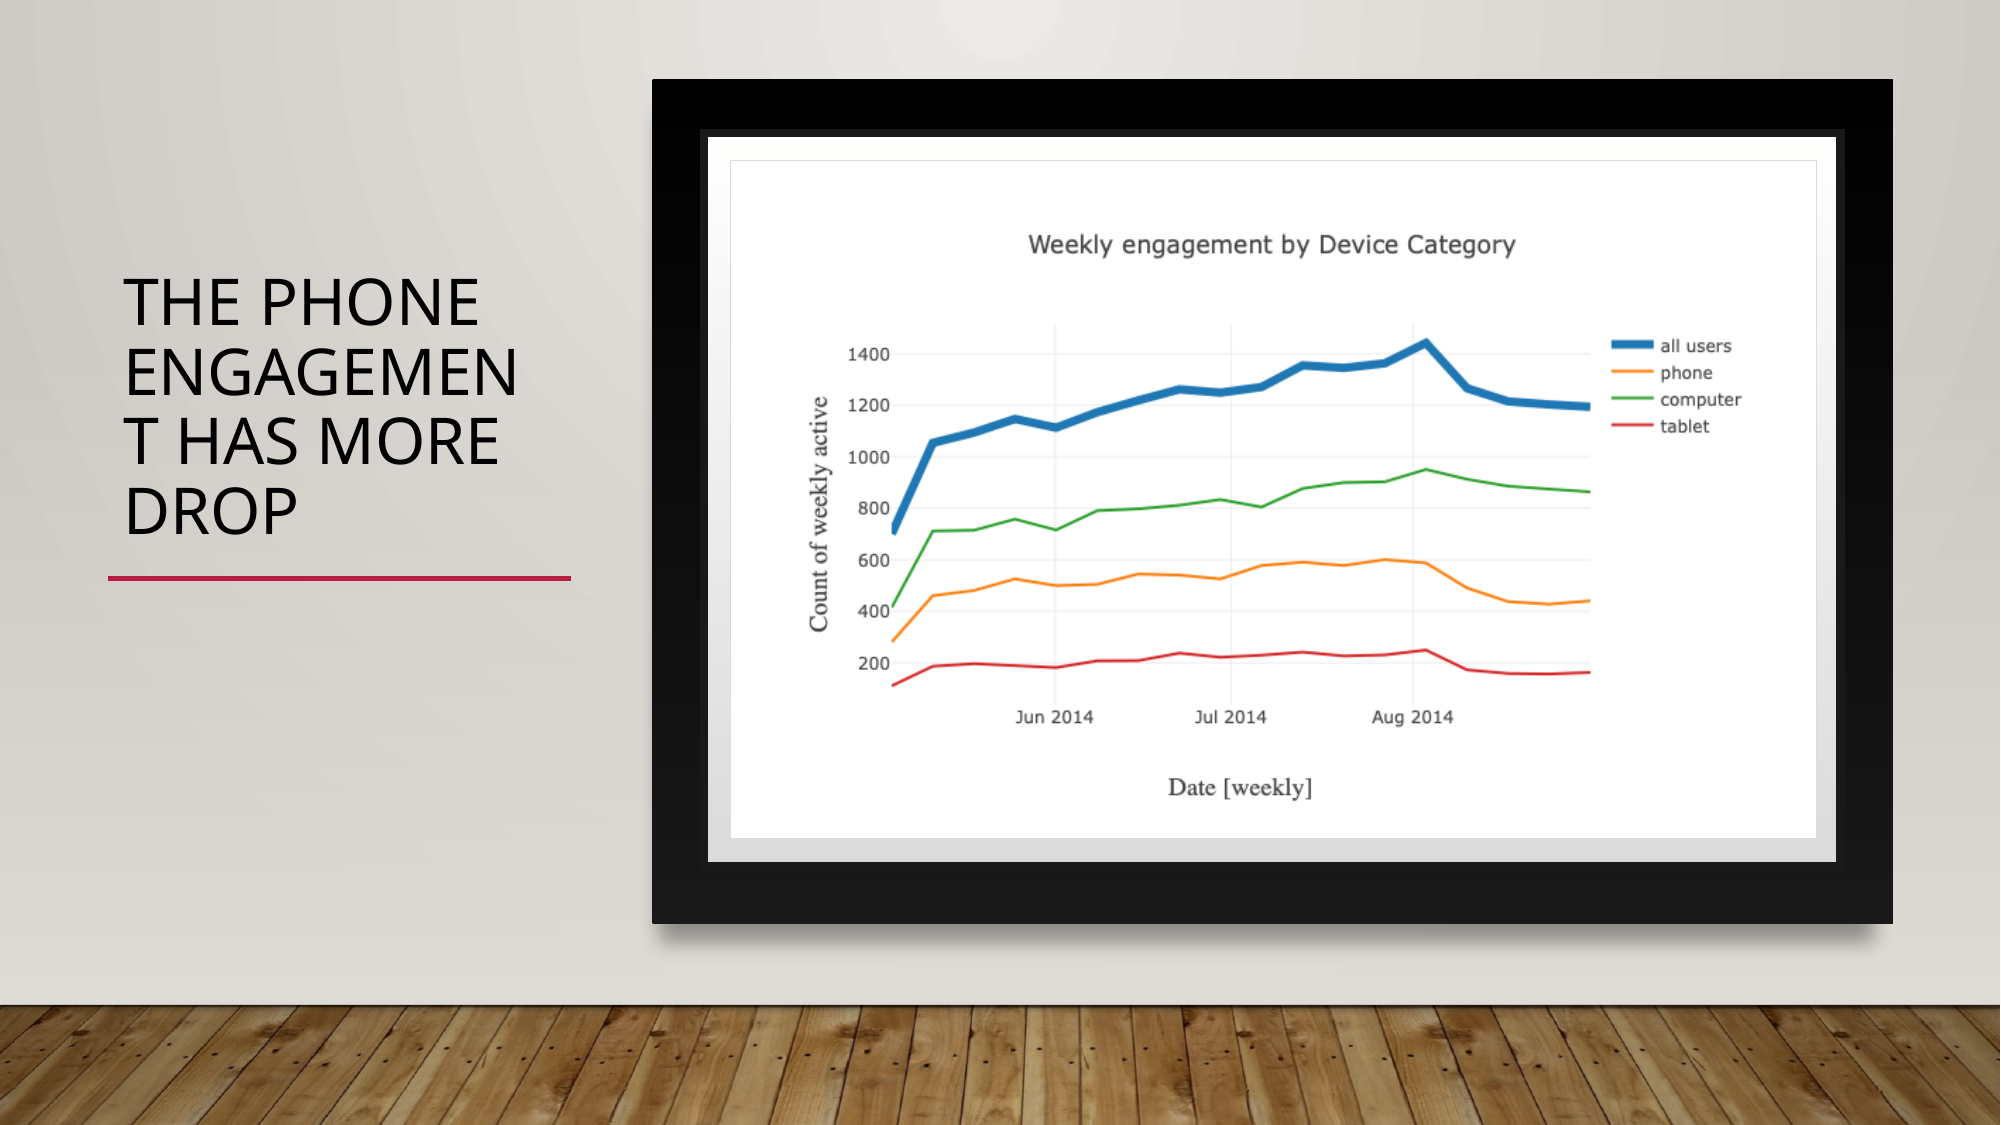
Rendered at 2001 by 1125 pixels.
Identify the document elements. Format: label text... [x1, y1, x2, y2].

title The phone engagement has more drop [108, 241, 572, 549]
picture [0, 1006, 2000, 1125]
text_box [0, 330, 2000, 1004]
text_box [0, 0, 2000, 330]
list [779, 182, 1767, 818]
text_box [652, 78, 1894, 924]
